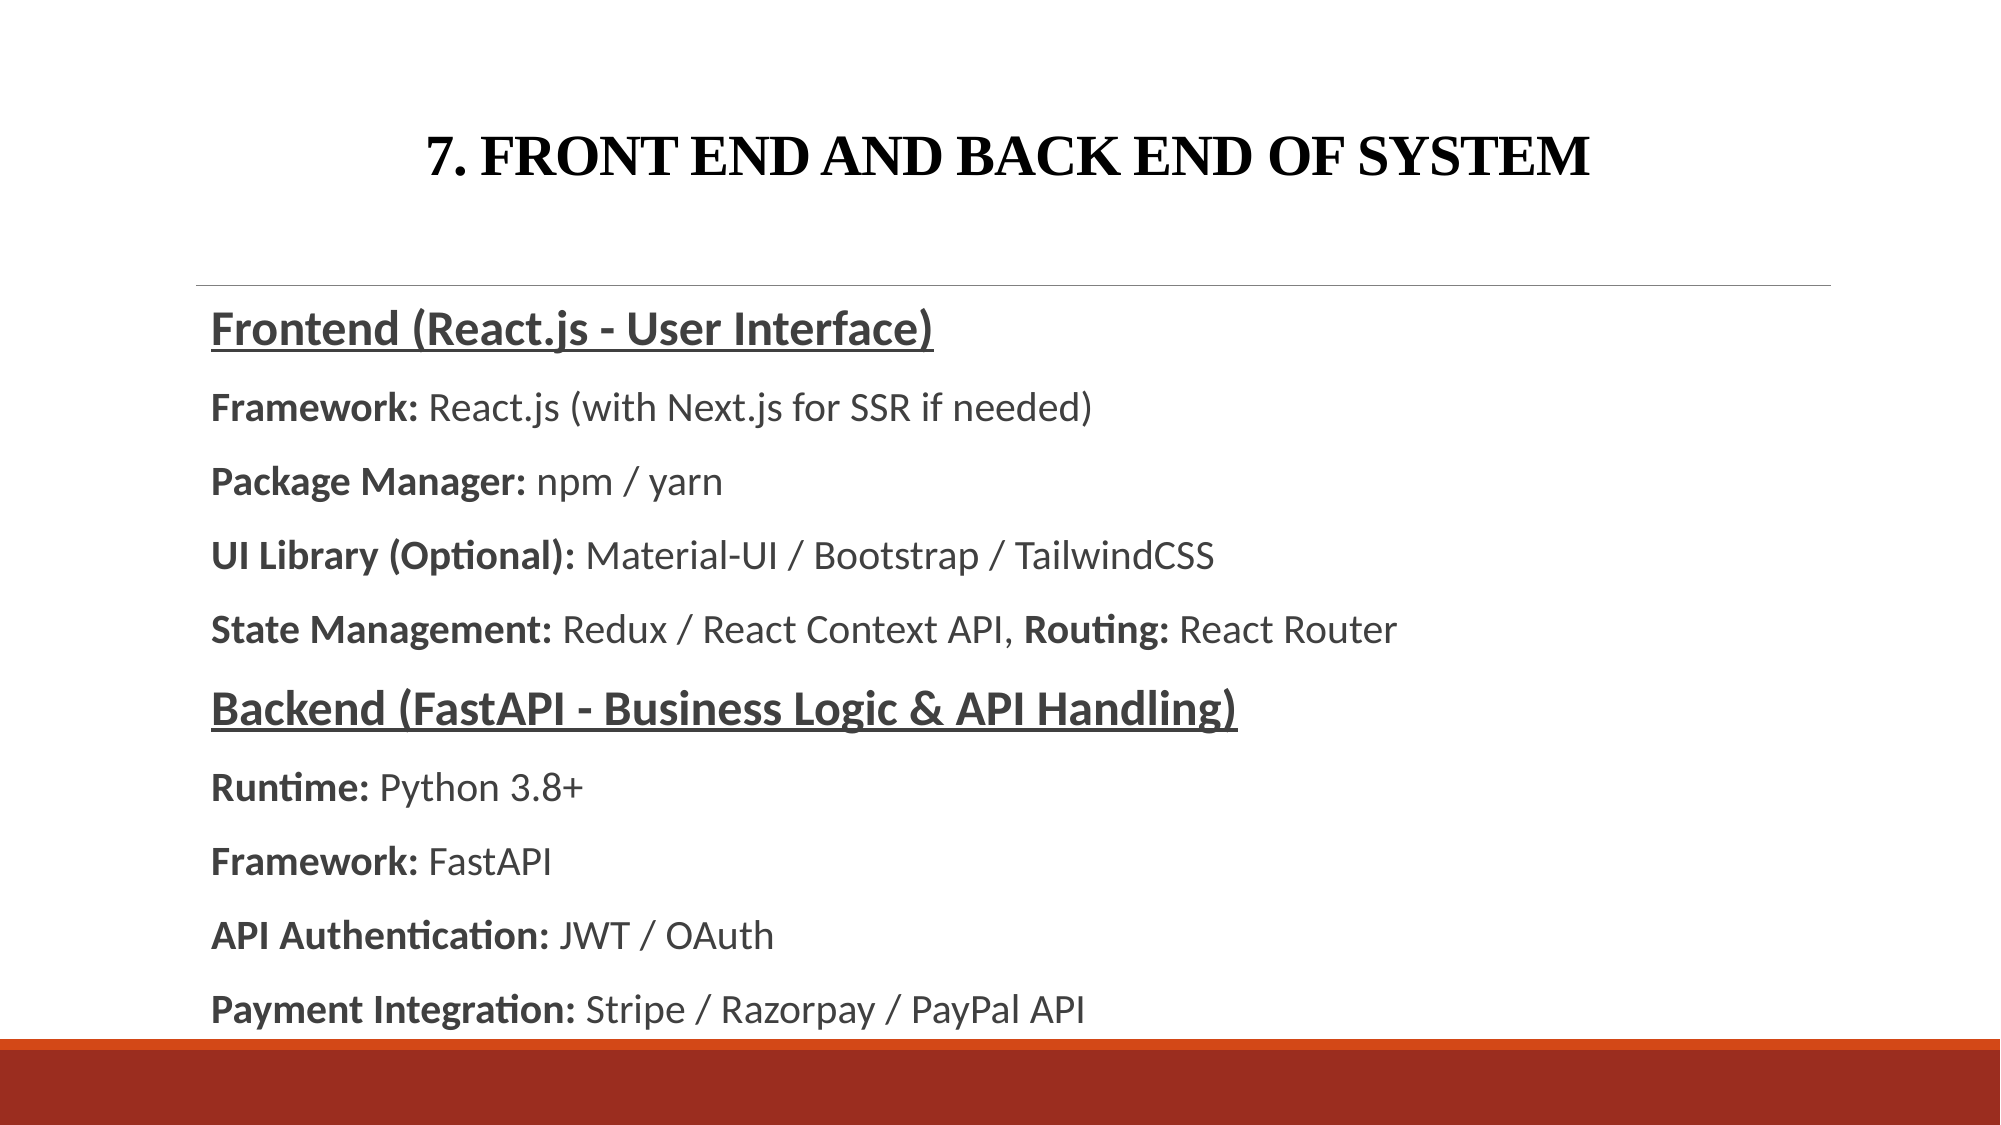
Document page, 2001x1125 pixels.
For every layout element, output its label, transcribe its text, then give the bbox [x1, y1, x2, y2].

list Frontend (React.js - User Interface) Framework: React.js (with Next.js for SSR if needed) Package Manager: npm / yarn UI Library (Optional): Material-UI / Bootstrap / TailwindCSS State Management: Redux / React Context API, Routing: React Router Backend (FastAPI - Business Logic & API Handling) Runtime: Python 3.8+ Framework: FastAPI API Authentication: JWT / OAuth Payment Integration: Stripe / Razorpay / PayPal API [196, 294, 1834, 1022]
title 7. FRONT END AND BACK END OF SYSTEM [196, 102, 1834, 195]
